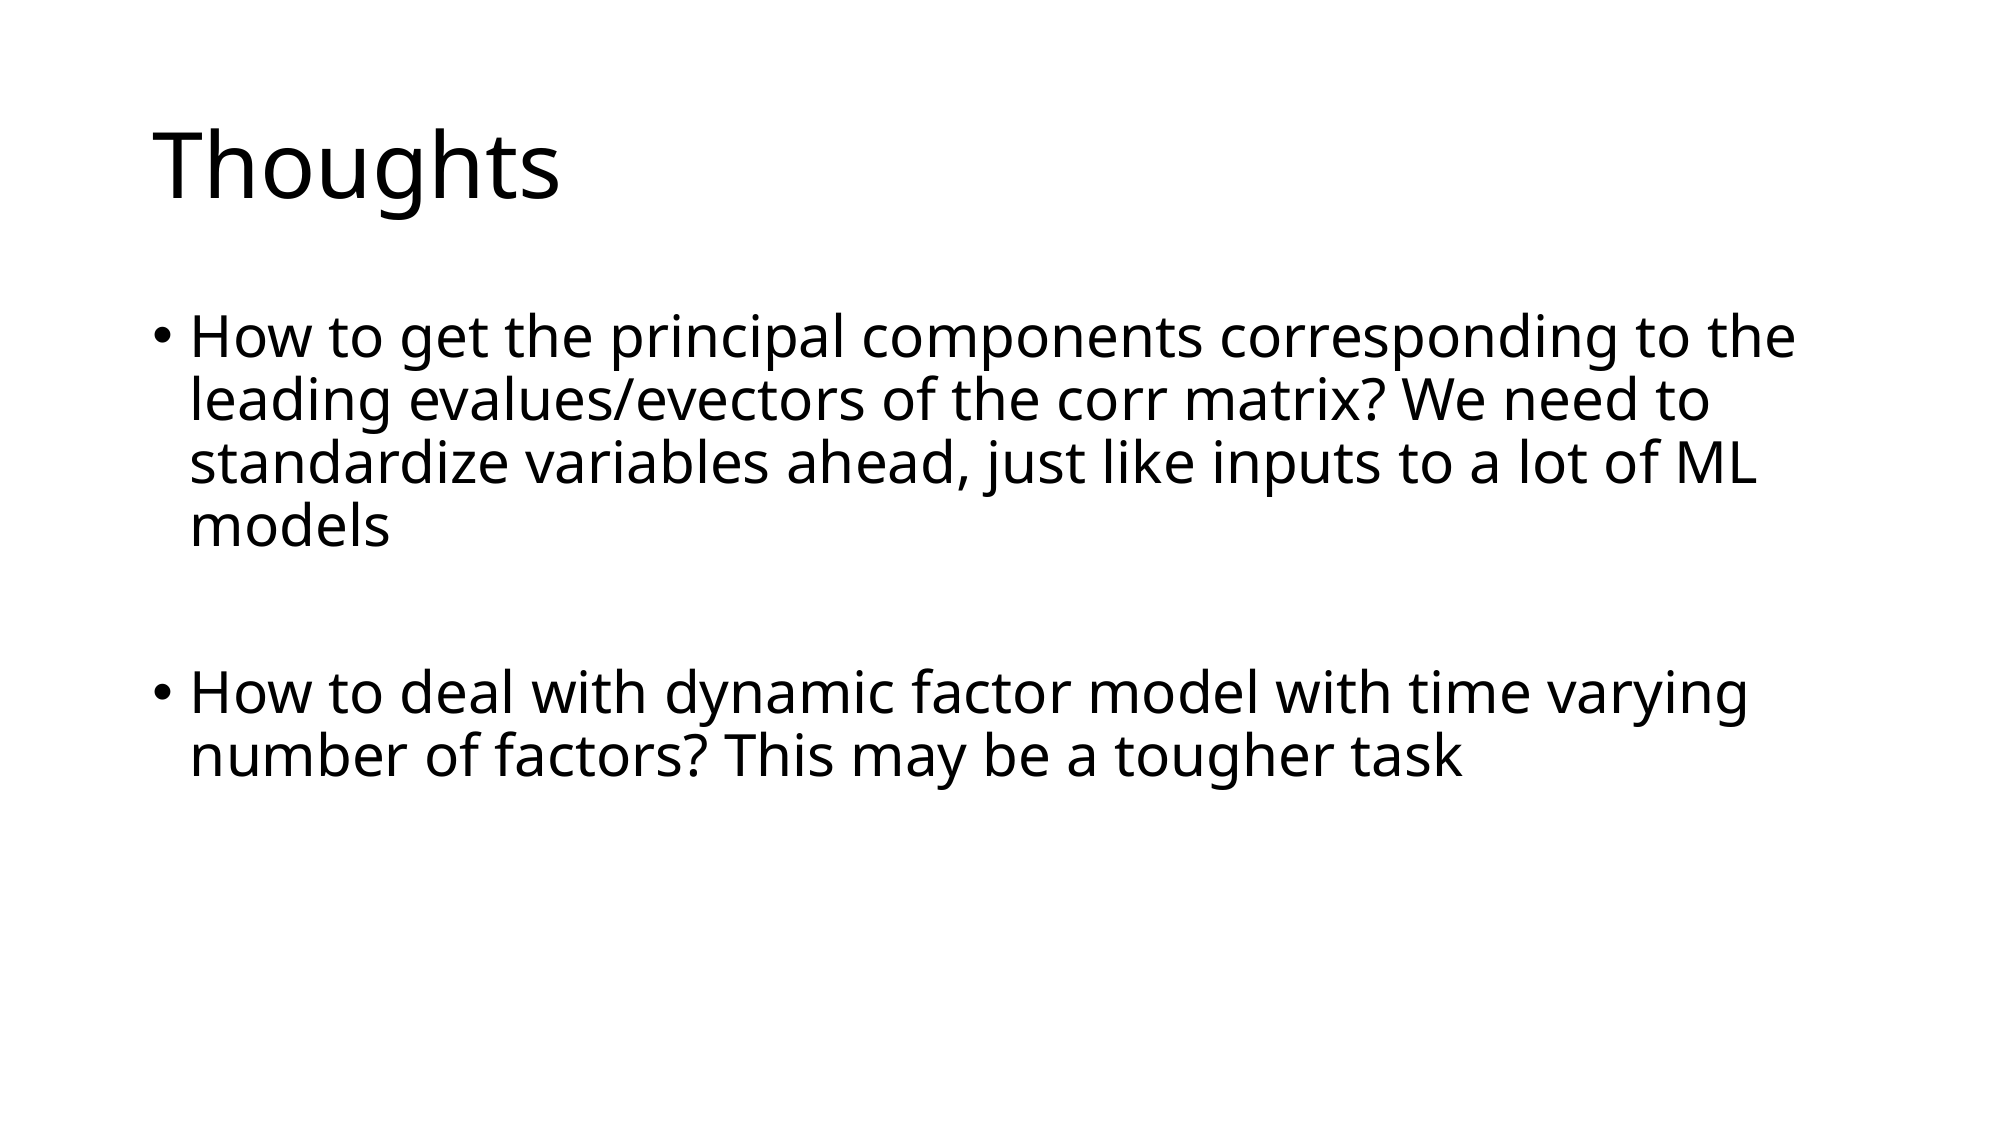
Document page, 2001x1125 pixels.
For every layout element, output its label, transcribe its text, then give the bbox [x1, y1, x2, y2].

title Thoughts [137, 59, 1863, 278]
list How to get the principal components corresponding to the leading evalues/evectors of the corr matrix? We need to standardize variables ahead, just like inputs to a lot of ML models How to deal with dynamic factor model with time varying number of factors? This may be a tougher task [137, 299, 1863, 1014]
